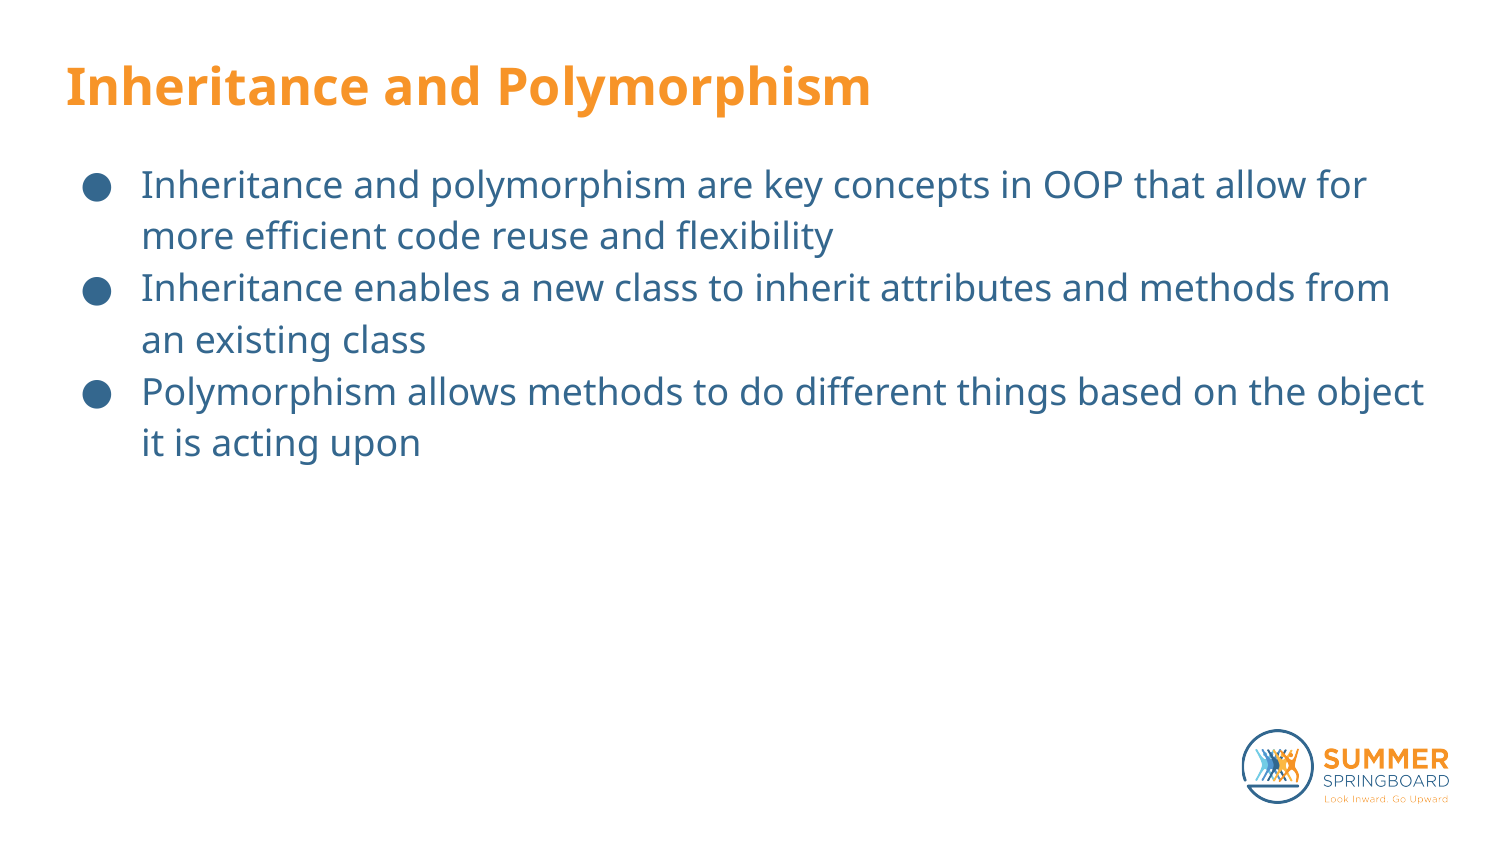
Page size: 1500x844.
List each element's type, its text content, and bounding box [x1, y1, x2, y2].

picture [1241, 729, 1449, 804]
title Inheritance and Polymorphism [51, 26, 1449, 139]
list Inheritance and polymorphism are key concepts in OOP that allow for more efficient code reuse and flexibility Inheritance enables a new class to inherit attributes and methods from an existing class Polymorphism allows methods to do different things based on the object it is acting upon [51, 139, 1449, 714]
